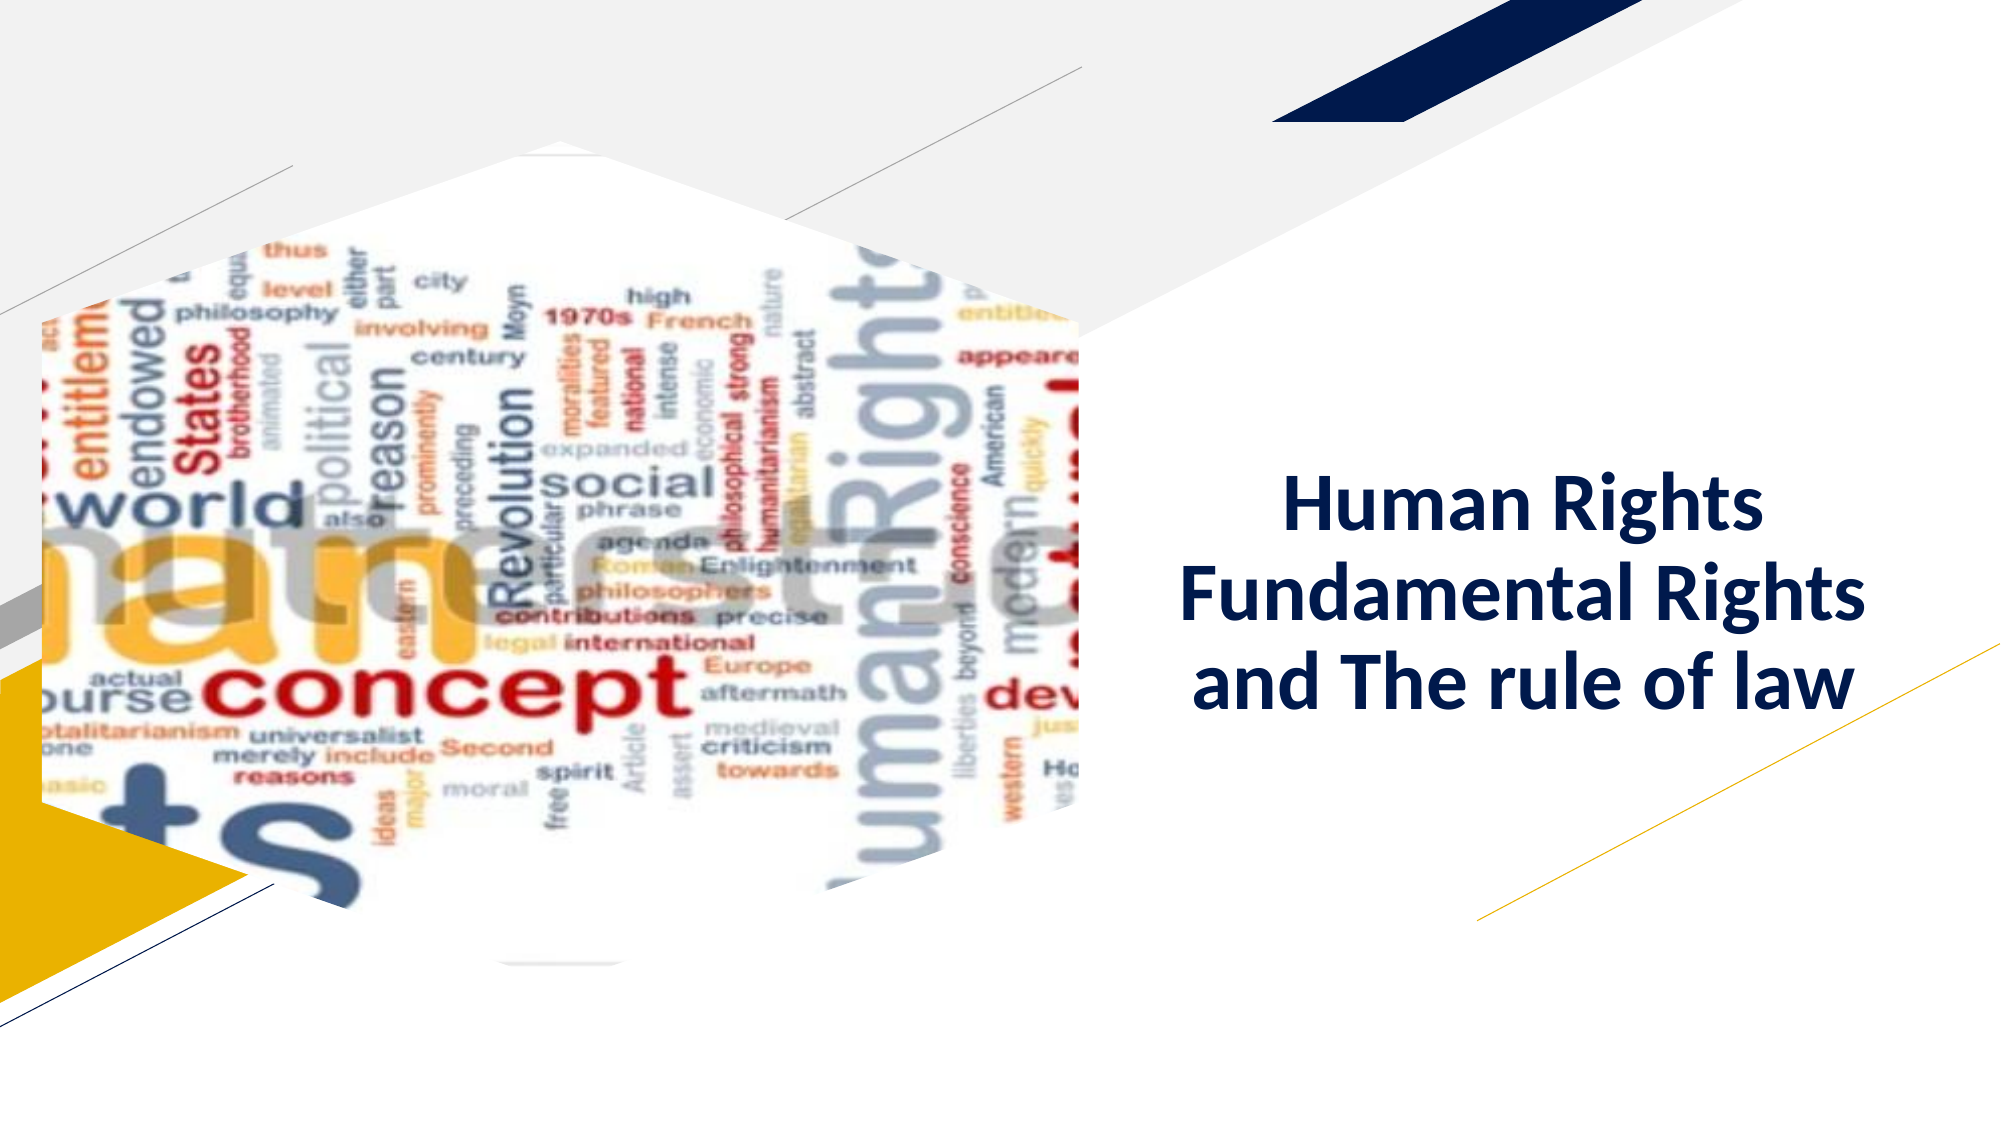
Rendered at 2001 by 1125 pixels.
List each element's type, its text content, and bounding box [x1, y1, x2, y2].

picture [41, 141, 1079, 984]
title Human Rights Fundamental Rights and The rule of law [1120, 378, 1927, 728]
